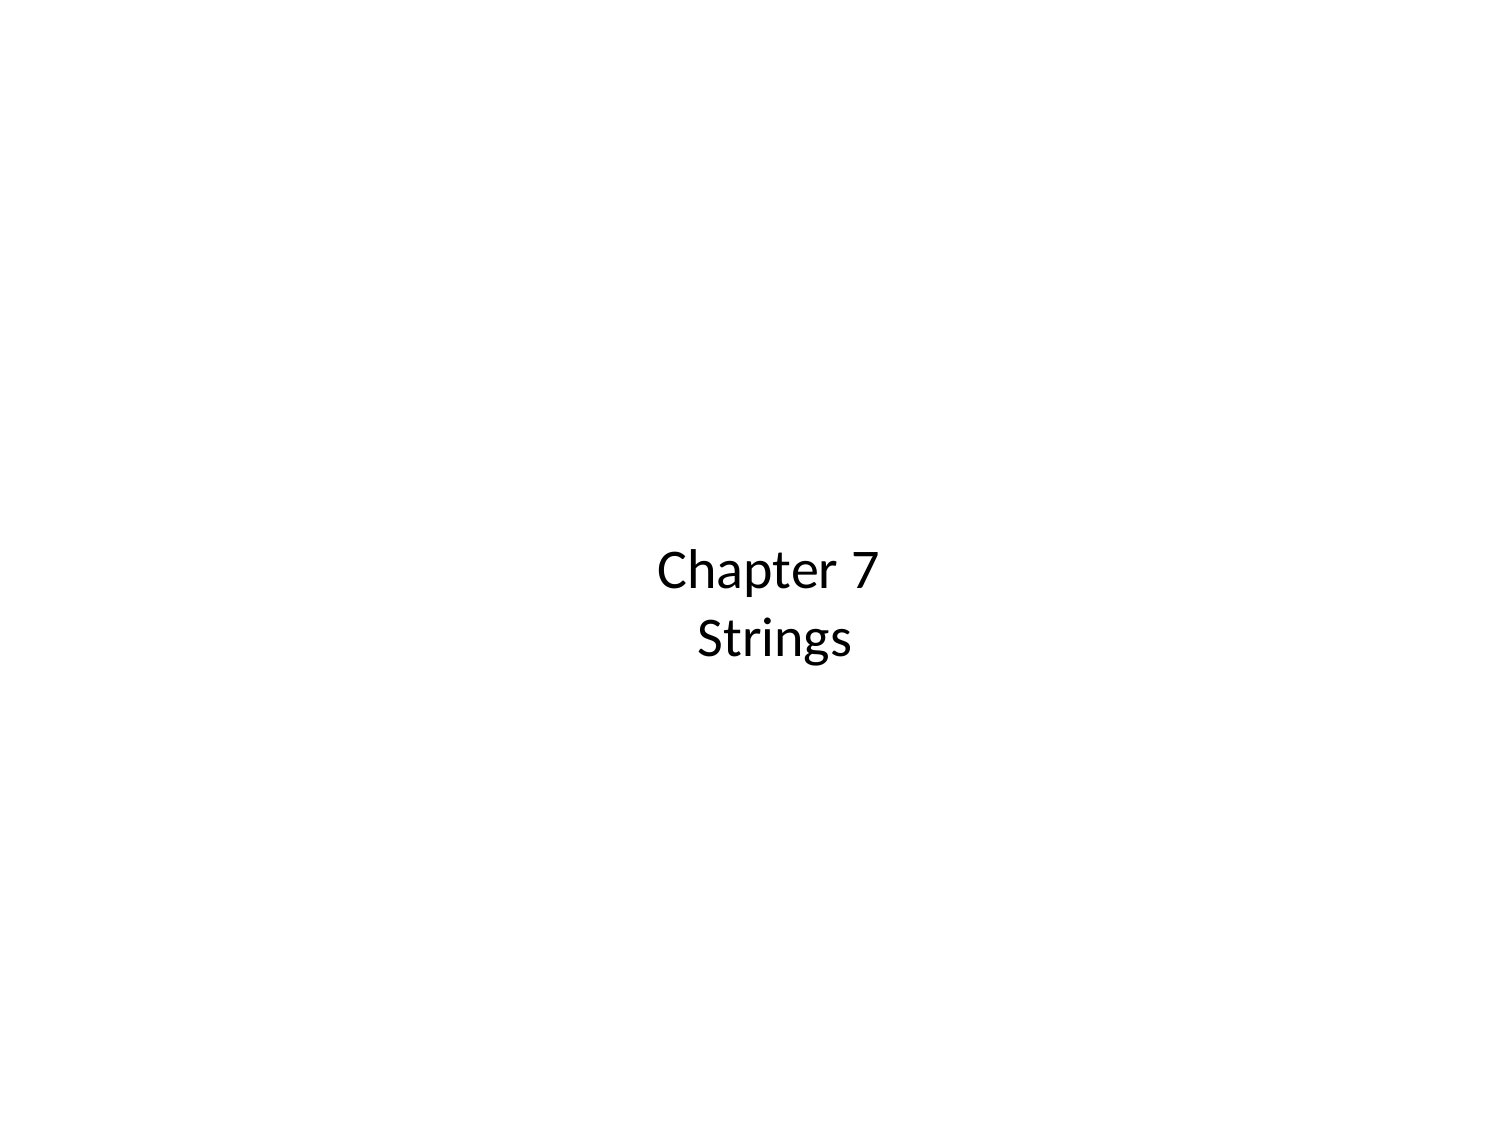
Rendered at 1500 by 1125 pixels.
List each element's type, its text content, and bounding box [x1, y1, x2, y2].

title Chapter 7 Strings [162, 525, 1388, 675]
